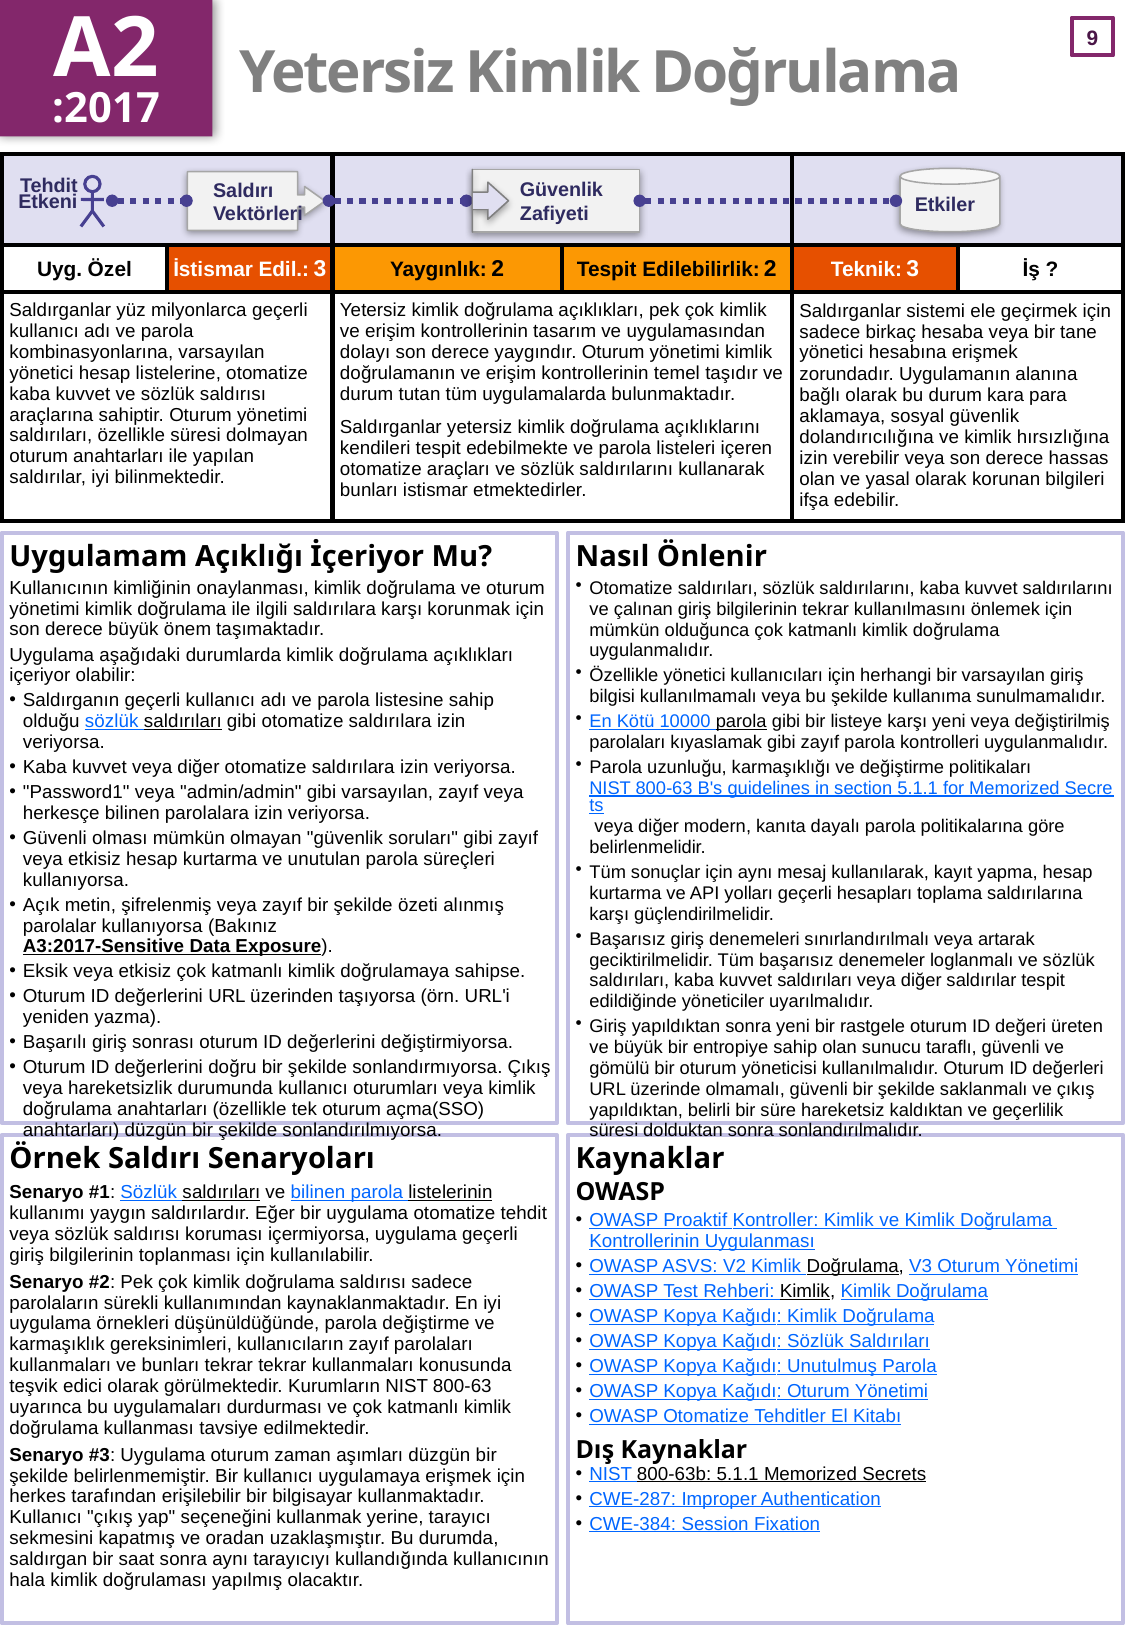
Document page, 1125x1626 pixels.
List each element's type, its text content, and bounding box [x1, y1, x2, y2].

table_cell [960, 247, 1121, 290]
table_cell İstismar Edil.: 3 [169, 247, 330, 290]
list A2 :2017 [0, 0, 213, 137]
table_header [792, 154, 1123, 243]
table_cell Teknik: 3 [794, 247, 956, 290]
table_cell Saldırganlar sistemi ele geçirmek için sadece birkaç hesaba veya bir tane yönetici hesabına erişmek zorundadır. Uygulamanın alanına bağlı olarak bu durum kara para aklamaya, sosyal güvenlik dolandırıcılığına ve kimlik hırsızlığına izin verebilir veya son derece hassas olan ve yasal olarak korunan bilgileri ifşa edebilir. [792, 294, 1123, 521]
text_box Örnek Saldırı Senaryoları Senaryo #1: Sözlük saldırıları ve bilinen parola listelerinin kullanımı yaygın saldırılardır. Eğer bir uygulama otomatize tehdit veya sözlük saldırısı koruması içermiyorsa, uygulama geçerli giriş bilgilerinin toplanması için kullanılabilir. Senaryo #2: Pek çok kimlik doğrulama saldırısı sadece parolaların sürekli kullanımından kaynaklanmaktadır. En iyi uygulama örnekleri düşünüldüğünde, parola değiştirme ve karmaşıklık gereksinimleri, kullanıcıların zayıf parolaları kullanmaları ve bunları tekrar tekrar kullanmaları konusunda teşvik edici olarak görülmektedir. Kurumların NIST 800-63 uyarınca bu uygulamaları durdurması ve çok katmanlı kimlik doğrulama kullanması tavsiye edilmektedir. Senaryo #3: Uygulama oturum zaman aşımları düzgün bir şekilde belirlenmemiştir. Bir kullanıcı uygulamaya erişmek için herkes tarafından erişilebilir bir bilgisayar kullanmaktadır. Kullanıcı "çıkış yap" seçeneğini kullanmak yerine, tarayıcı sekmesini kapatmış ve oradan uzaklaşmıştır. Bu durumda, saldırgan bir saat sonra aynı tarayıcıyı kullandığında kullanıcının hala kimlik doğrulaması yapılmış olacaktır. [0, 1133, 559, 1625]
text_box Kaynaklar OWASP OWASP Proaktif Kontroller: Kimlik ve Kimlik Doğrulama Kontrollerinin Uygulanması OWASP ASVS: V2 Kimlik Doğrulama, V3 Oturum Yönetimi OWASP Test Rehberi: Kimlik, Kimlik Doğrulama OWASP Kopya Kağıdı: Kimlik Doğrulama OWASP Kopya Kağıdı: Sözlük Saldırıları OWASP Kopya Kağıdı: Unutulmuş Parola OWASP Kopya Kağıdı: Oturum Yönetimi OWASP Otomatize Tehditler El Kitabı Dış Kaynaklar NIST 800-63b: 5.1.1 Memorized Secrets CWE-287: Improper Authentication CWE-384: Session Fixation [566, 1133, 1125, 1625]
text_box Nasıl Önlenir Otomatize saldırıları, sözlük saldırılarını, kaba kuvvet saldırılarını ve çalınan giriş bilgilerinin tekrar kullanılmasını önlemek için mümkün olduğunca çok katmanlı kimlik doğrulama uygulanmalıdır. Özellikle yönetici kullanıcıları için herhangi bir varsayılan giriş bilgisi kullanılmamalı veya bu şekilde kullanıma sunulmamalıdır. En Kötü 10000 parola gibi bir listeye karşı yeni veya değiştirilmiş parolaları kıyaslamak gibi zayıf parola kontrolleri uygulanmalıdır. Parola uzunluğu, karmaşıklığı ve değiştirme politikaları NIST 800-63 B's guidelines in section 5.1.1 for Memorized Secrets veya diğer modern, kanıta dayalı parola politikalarına göre belirlenmelidir. Tüm sonuçlar için aynı mesaj kullanılarak, kayıt yapma, hesap kurtarma ve API yolları geçerli hesapları toplama saldırılarına karşı güçlendirilmelidir. Başarısız giriş denemeleri sınırlandırılmalı veya artarak geciktirilmelidir. Tüm başarısız denemeler loglanmalı ve sözlük saldırıları, kaba kuvvet saldırıları veya diğer saldırılar tespit edildiğinde yöneticiler uyarılmalıdır. Giriş yapıldıktan sonra yeni bir rastgele oturum ID değeri üreten ve büyük bir entropiye sahip olan sunucu taraflı, güvenli ve gömülü bir oturum yöneticisi kullanılmalıdır. Oturum ID değerleri URL üzerinde olmamalı, güvenli bir şekilde saklanmalı ve çıkış yapıldıktan, belirli bir süre hareketsiz kaldıktan ve geçerlilik süresi dolduktan sonra sonlandırılmalıdır. [566, 531, 1125, 1125]
table_cell Yetersiz kimlik doğrulama açıklıkları, pek çok kimlik ve erişim kontrollerinin tasarım ve uygulamasından dolayı son derece yaygındır. Oturum yönetimi kimlik doğrulamanın ve erişim kontrollerinin temel taşıdır ve durum tutan tüm uygulamalarda bulunmaktadır. Saldırganlar yetersiz kimlik doğrulama açıklıklarını kendileri tespit edebilmekte ve parola listeleri içeren otomatize araçları ve sözlük saldırılarını kullanarak bunları istismar etmektedirler. [332, 294, 792, 521]
table_header [332, 154, 792, 243]
table_cell Tespit Edilebilirlik: 2 [564, 247, 790, 290]
text_box Uygulamam Açıklığı İçeriyor Mu? Kullanıcının kimliğinin onaylanması, kimlik doğrulama ve oturum yönetimi kimlik doğrulama ile ilgili saldırılara karşı korunmak için son derece büyük önem taşımaktadır. Uygulama aşağıdaki durumlarda kimlik doğrulama açıklıkları içeriyor olabilir: Saldırganın geçerli kullanıcı adı ve parola listesine sahip olduğu sözlük saldırıları gibi otomatize saldırılara izin veriyorsa. Kaba kuvvet veya diğer otomatize saldırılara izin veriyorsa. "Password1" veya "admin/admin" gibi varsayılan, zayıf veya herkesçe bilinen parolalara izin veriyorsa. Güvenli olması mümkün olmayan "güvenlik soruları" gibi zayıf veya etkisiz hesap kurtarma ve unutulan parola süreçleri kullanıyorsa. Açık metin, şifrelenmiş veya zayıf bir şekilde özeti alınmış parolalar kullanıyorsa (Bakınız A3:2017-Sensitive Data Exposure). Eksik veya etkisiz çok katmanlı kimlik doğrulamaya sahipse. Oturum ID değerlerini URL üzerinden taşıyorsa (örn. URL'i yeniden yazma). Başarılı giriş sonrası oturum ID değerlerini değiştirmiyorsa. Oturum ID değerlerini doğru bir şekilde sonlandırmıyorsa. Çıkış veya hareketsizlik durumunda kullanıcı oturumları veya kimlik doğrulama anahtarları (özellikle tek oturum açma(SSO) anahtarları) düzgün bir şekilde sonlandırılmıyorsa. [0, 531, 559, 1125]
table_cell Yaygınlık: 2 [335, 247, 560, 290]
table_cell [4, 247, 165, 290]
table_header [2, 154, 332, 243]
table_cell Saldırganlar yüz milyonlarca geçerli kullanıcı adı ve parola kombinasyonlarına, varsayılan yönetici hesap listelerine, otomatize kaba kuvvet ve sözlük saldırısı araçlarına sahiptir. Oturum yönetimi saldırıları, özellikle süresi dolmayan oturum anahtarları ile yapılan saldırılar, iyi bilinmektedir. [2, 294, 332, 521]
title Yetersiz Kimlik Doğrulama [225, 12, 1125, 134]
